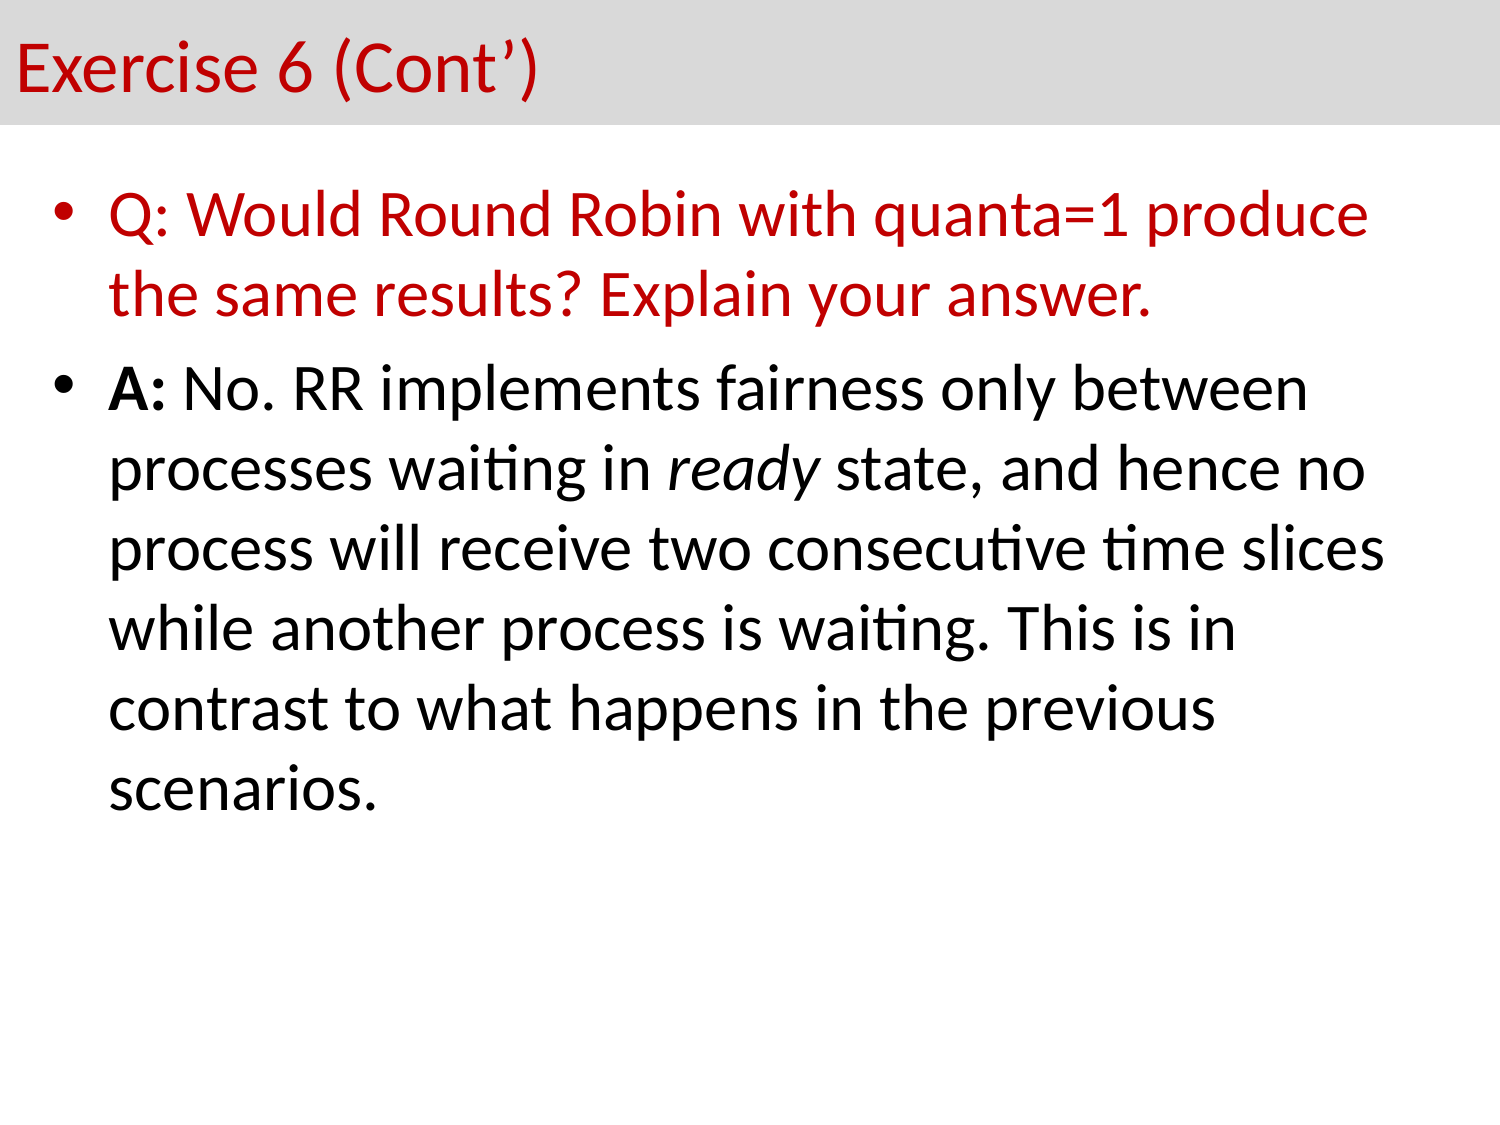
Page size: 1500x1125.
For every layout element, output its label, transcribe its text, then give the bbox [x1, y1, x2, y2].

title Exercise 6 (Cont’) [0, 0, 1500, 126]
list Q: Would Round Robin with quanta=1 produce the same results? Explain your answer. A: No. RR implements fairness only between processes waiting in ready state, and hence no process will receive two consecutive time slices while another process is waiting. This is in contrast to what happens in the previous scenarios. [37, 162, 1463, 1088]
